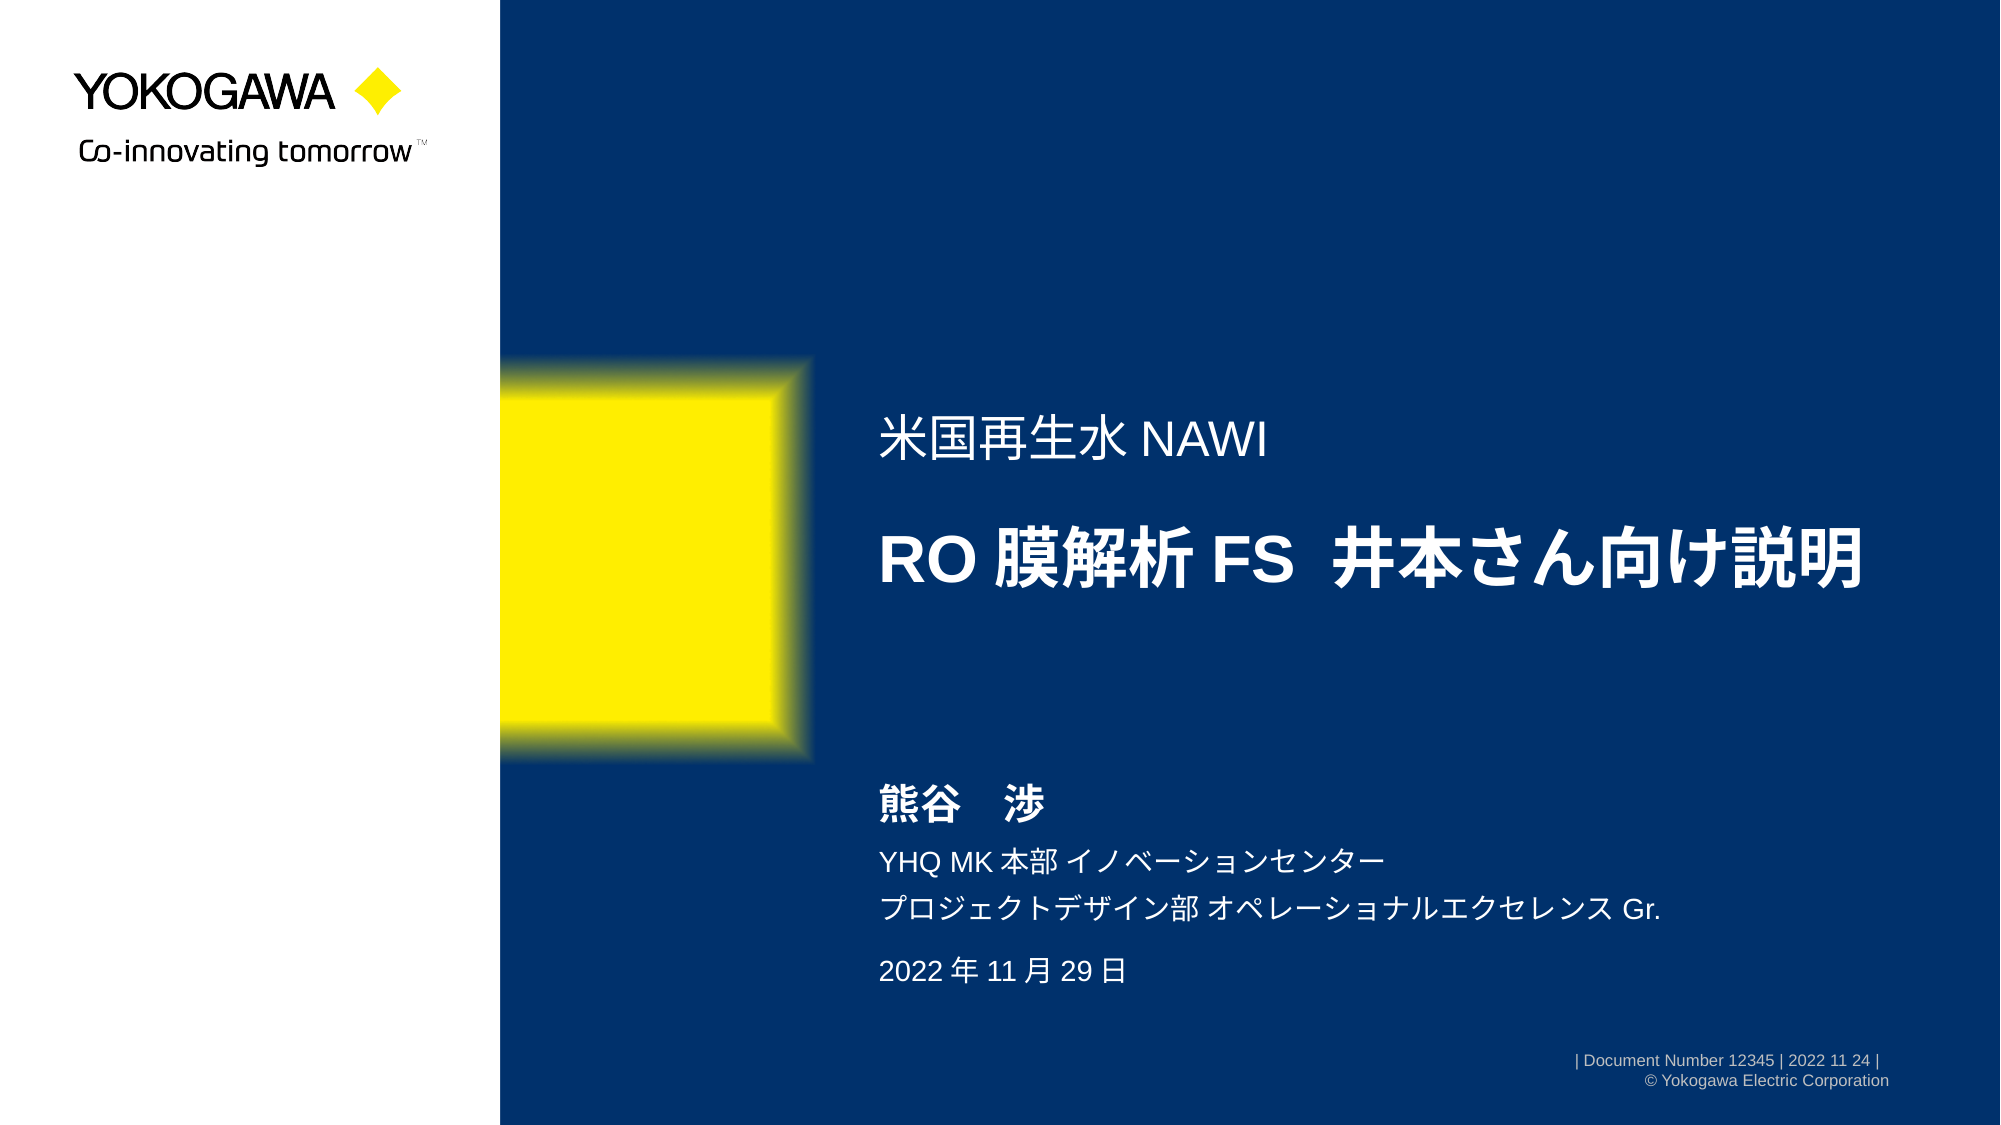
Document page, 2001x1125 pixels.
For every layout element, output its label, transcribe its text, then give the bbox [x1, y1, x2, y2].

title RO膜解析FS 井本さん向け説明 [863, 416, 1932, 707]
list YHQ MK本部 イノベーションセンター プロジェクトデザイン部 オペレーショナルエクセレンスGr. [863, 835, 1735, 939]
picture [500, 288, 882, 832]
list 熊谷 渉 [863, 768, 1735, 835]
picture [73, 67, 427, 167]
list 2022年11月29日 [863, 949, 1498, 994]
text_box 米国再生水NAWI [863, 405, 1731, 473]
